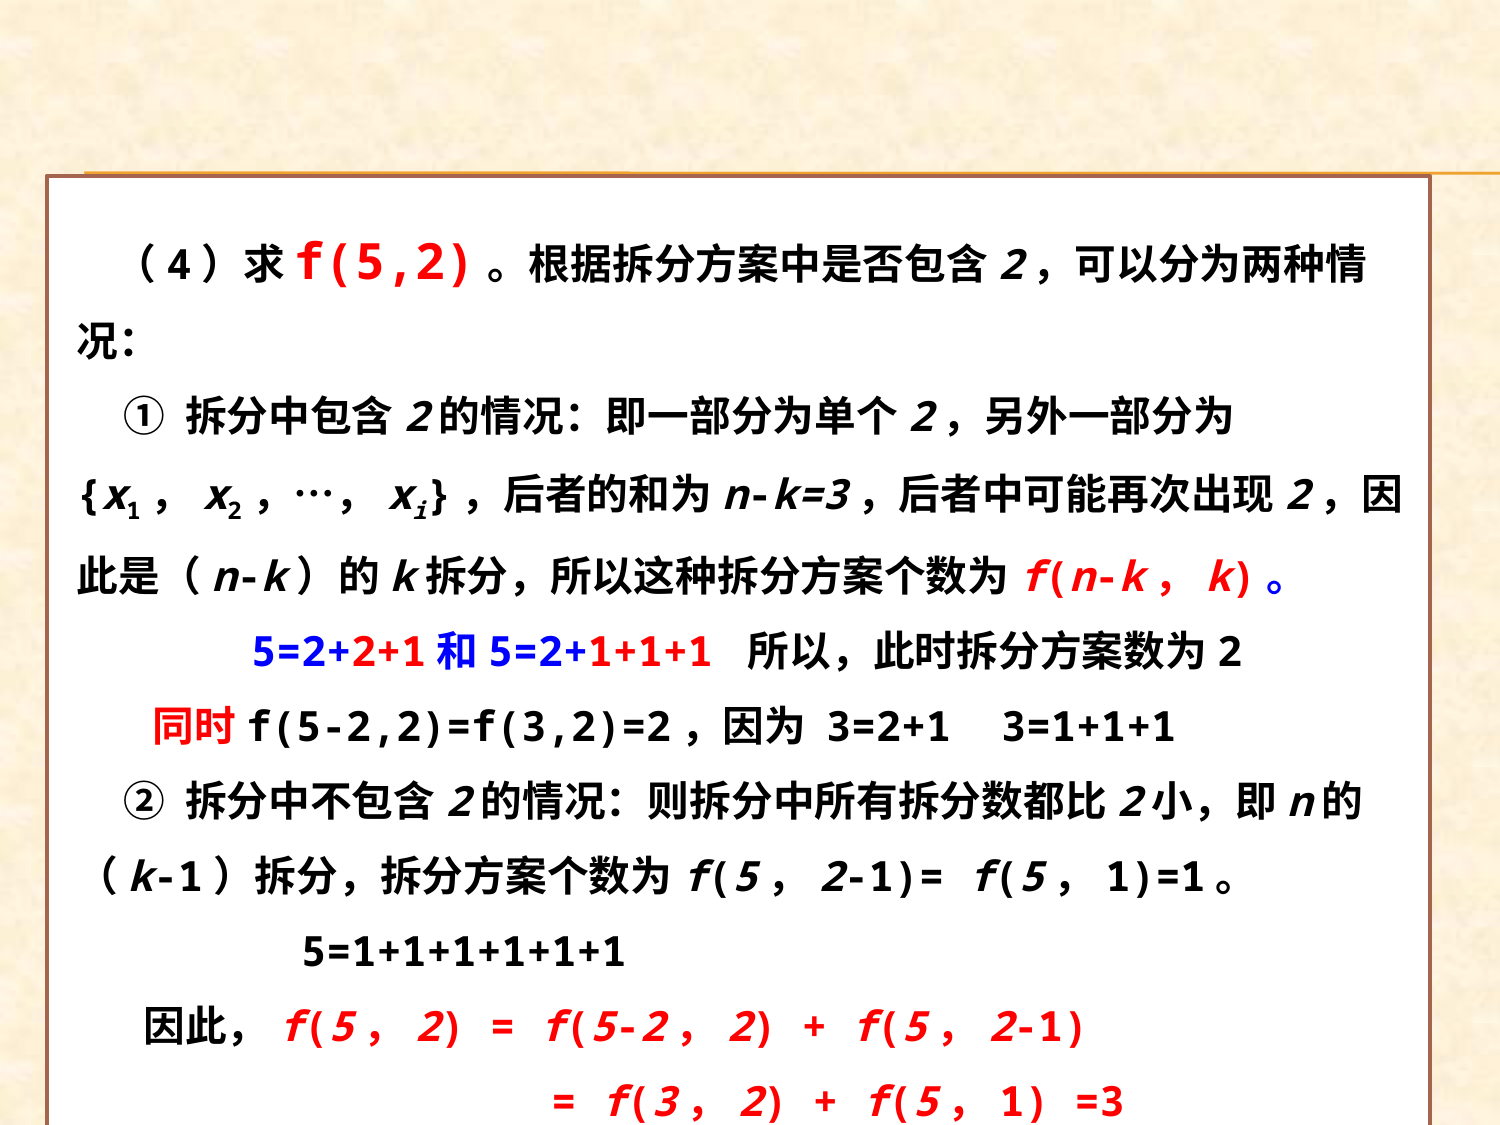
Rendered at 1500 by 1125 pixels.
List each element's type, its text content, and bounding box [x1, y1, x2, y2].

text_box （4）求f(5,2)。根据拆分方案中是否包含2，可以分为两种情况： ① 拆分中包含2的情况：即一部分为单个2，另外一部分为{x1，x2，…，xi}，后者的和为n-k=3，后者中可能再次出现2，因此是（n-k）的k拆分，所以这种拆分方案个数为f(n-k，k)。 5=2+2+1和5=2+1+1+1 所以，此时拆分方案数为2 同时f(5-2,2)=f(3,2)=2，因为 3=2+1 3=1+1+1 ② 拆分中不包含2的情况：则拆分中所有拆分数都比2小，即n的（k-1）拆分，拆分方案个数为f(5，2-1)= f(5，1)=1。 5=1+1+1+1+1+1 因此，f(5，2) = f(5-2，2) + f(5，2-1) = f(3，2) + f(5，1) =3 [45, 174, 1432, 1125]
picture [0, 0, 1500, 1125]
picture [1432, 175, 1500, 1125]
